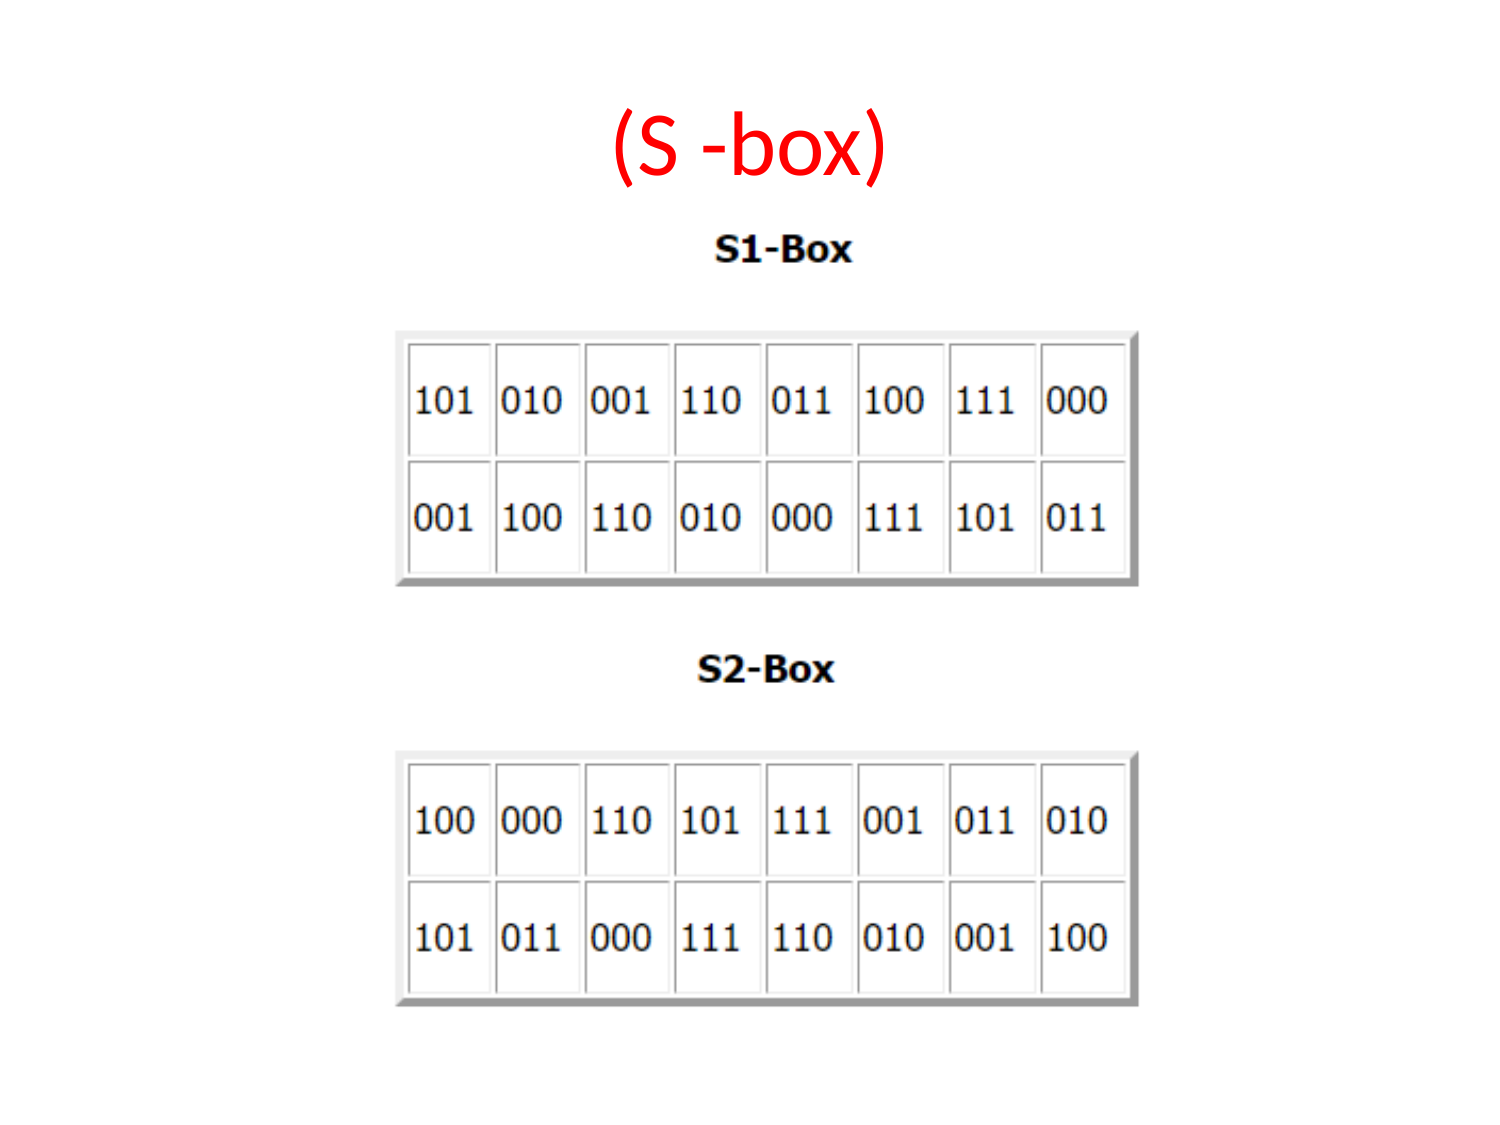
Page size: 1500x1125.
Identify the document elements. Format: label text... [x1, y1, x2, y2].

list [87, 199, 1333, 1086]
title (S -box) [75, 45, 1425, 233]
